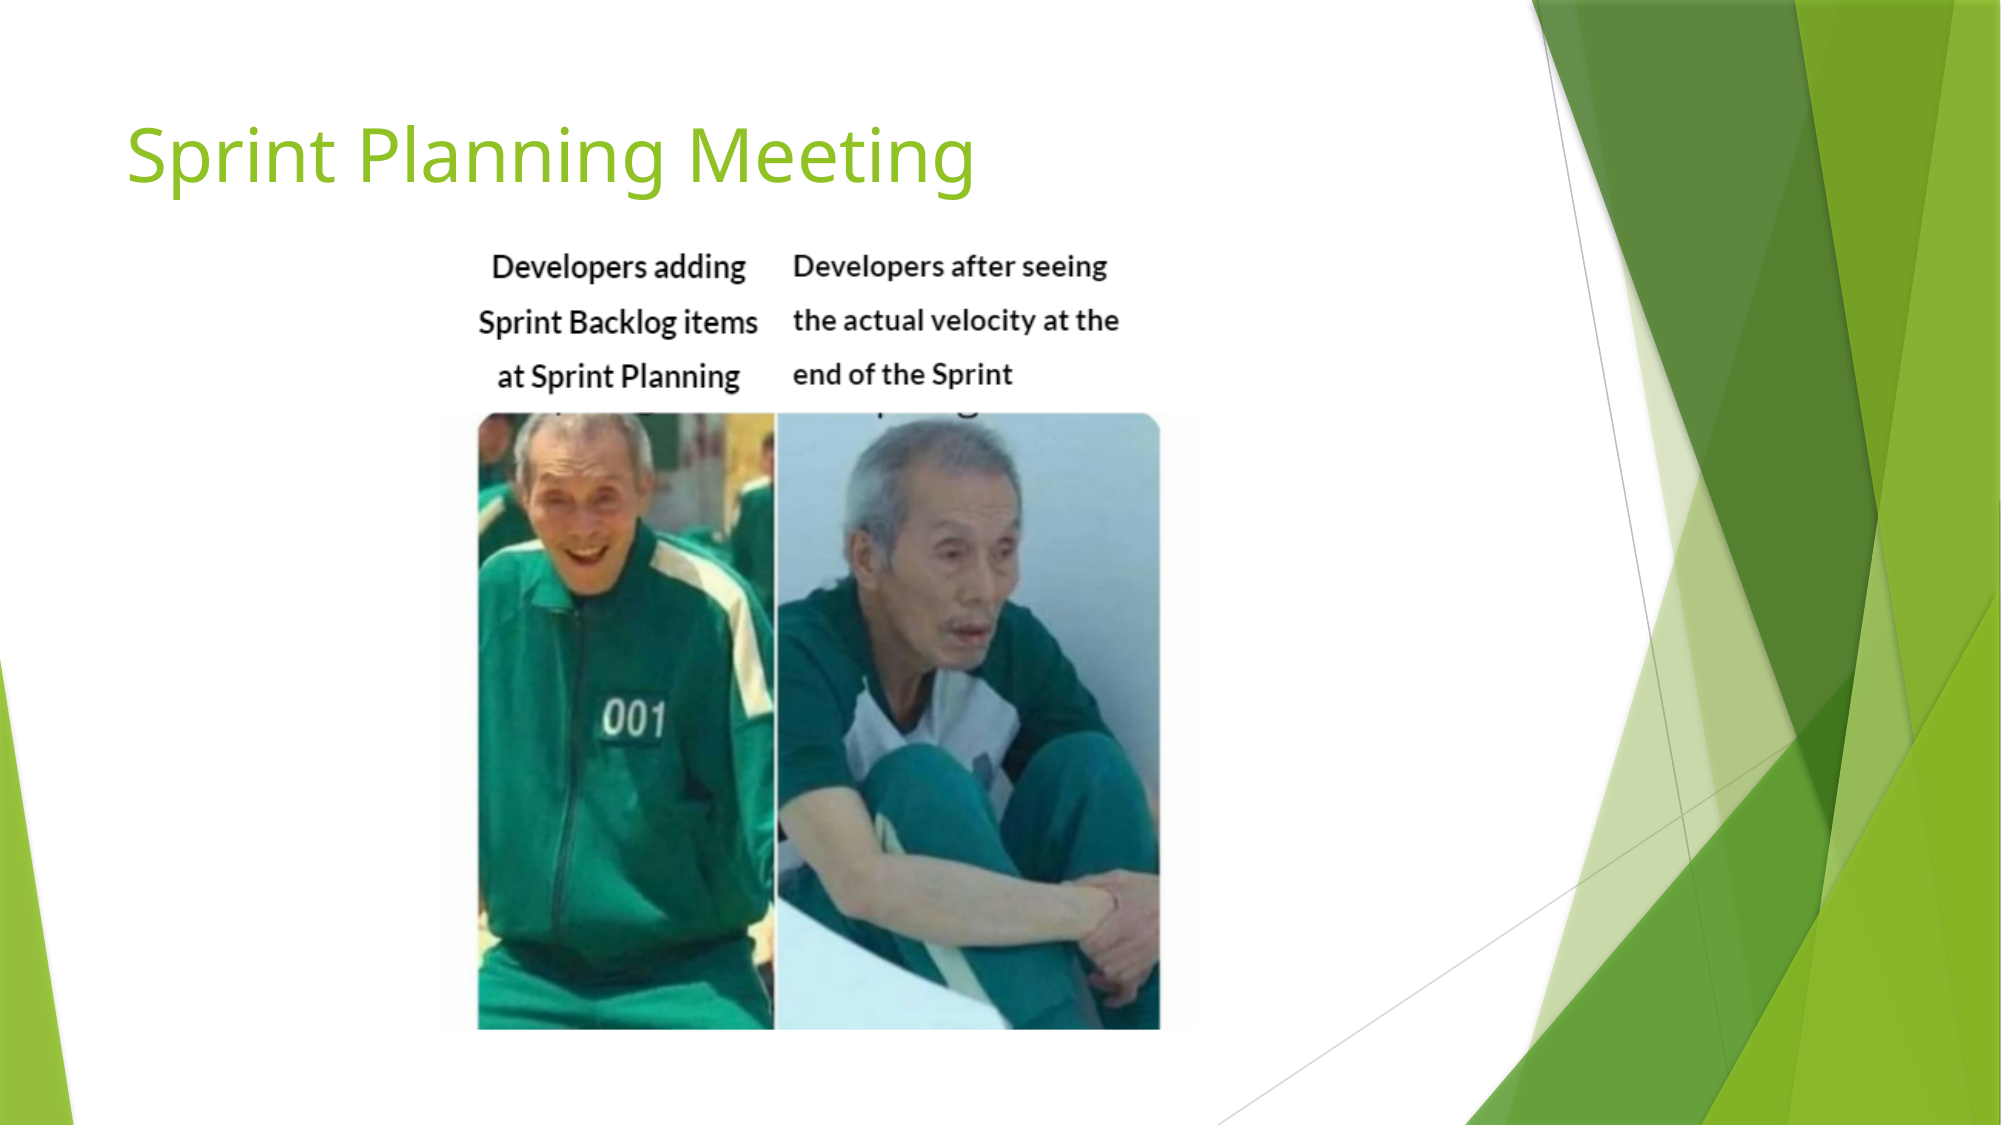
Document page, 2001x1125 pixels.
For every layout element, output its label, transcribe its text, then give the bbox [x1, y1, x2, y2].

title Sprint Planning Meeting [111, 99, 1522, 317]
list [437, 232, 1222, 1084]
